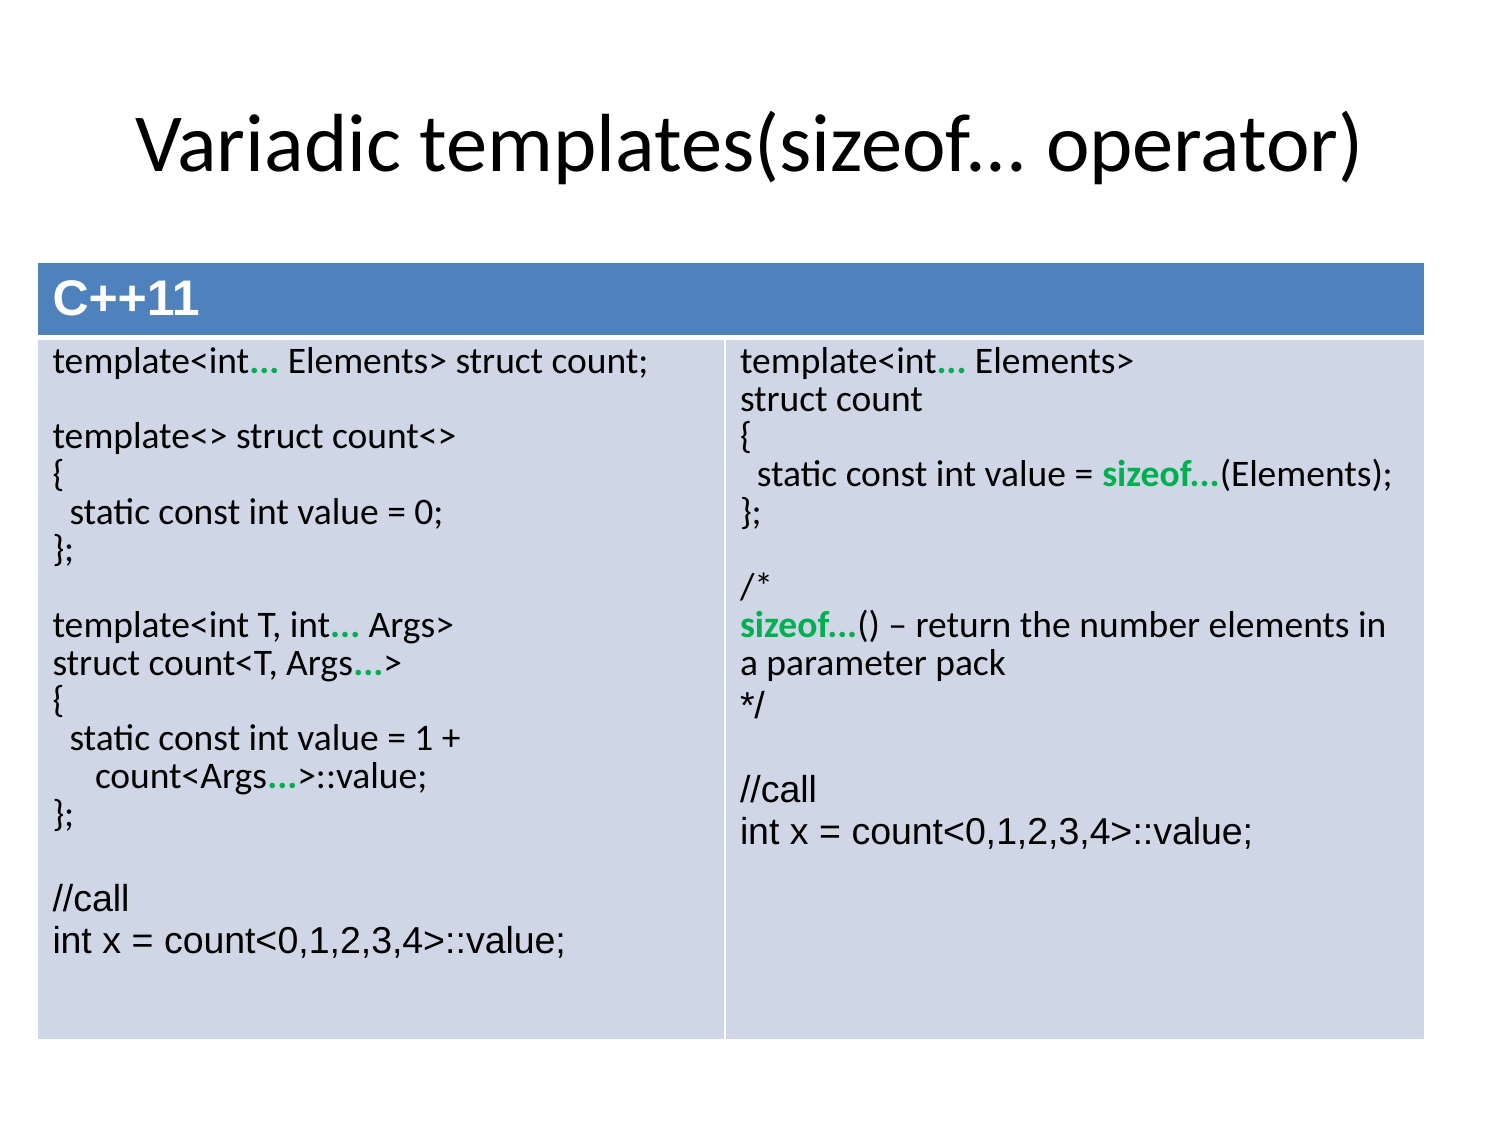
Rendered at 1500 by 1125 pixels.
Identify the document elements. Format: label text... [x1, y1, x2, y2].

table_header C++11 [38, 263, 1424, 335]
table_cell template<int... Elements> struct count { static const int value = sizeof...(Elements); }; /* sizeof...() – return the number elements in a parameter pack */ //call int x = count<0,1,2,3,4>::value; [726, 340, 1424, 1039]
table_cell template<int... Elements> struct count; template<> struct count<> { static const int value = 0; }; template<int T, int... Args> struct count<T, Args...> { static const int value = 1 + count<Args...>::value; }; //call int x = count<0,1,2,3,4>::value; [38, 340, 724, 1039]
title Variadic templates(sizeof... operator) [75, 45, 1425, 233]
